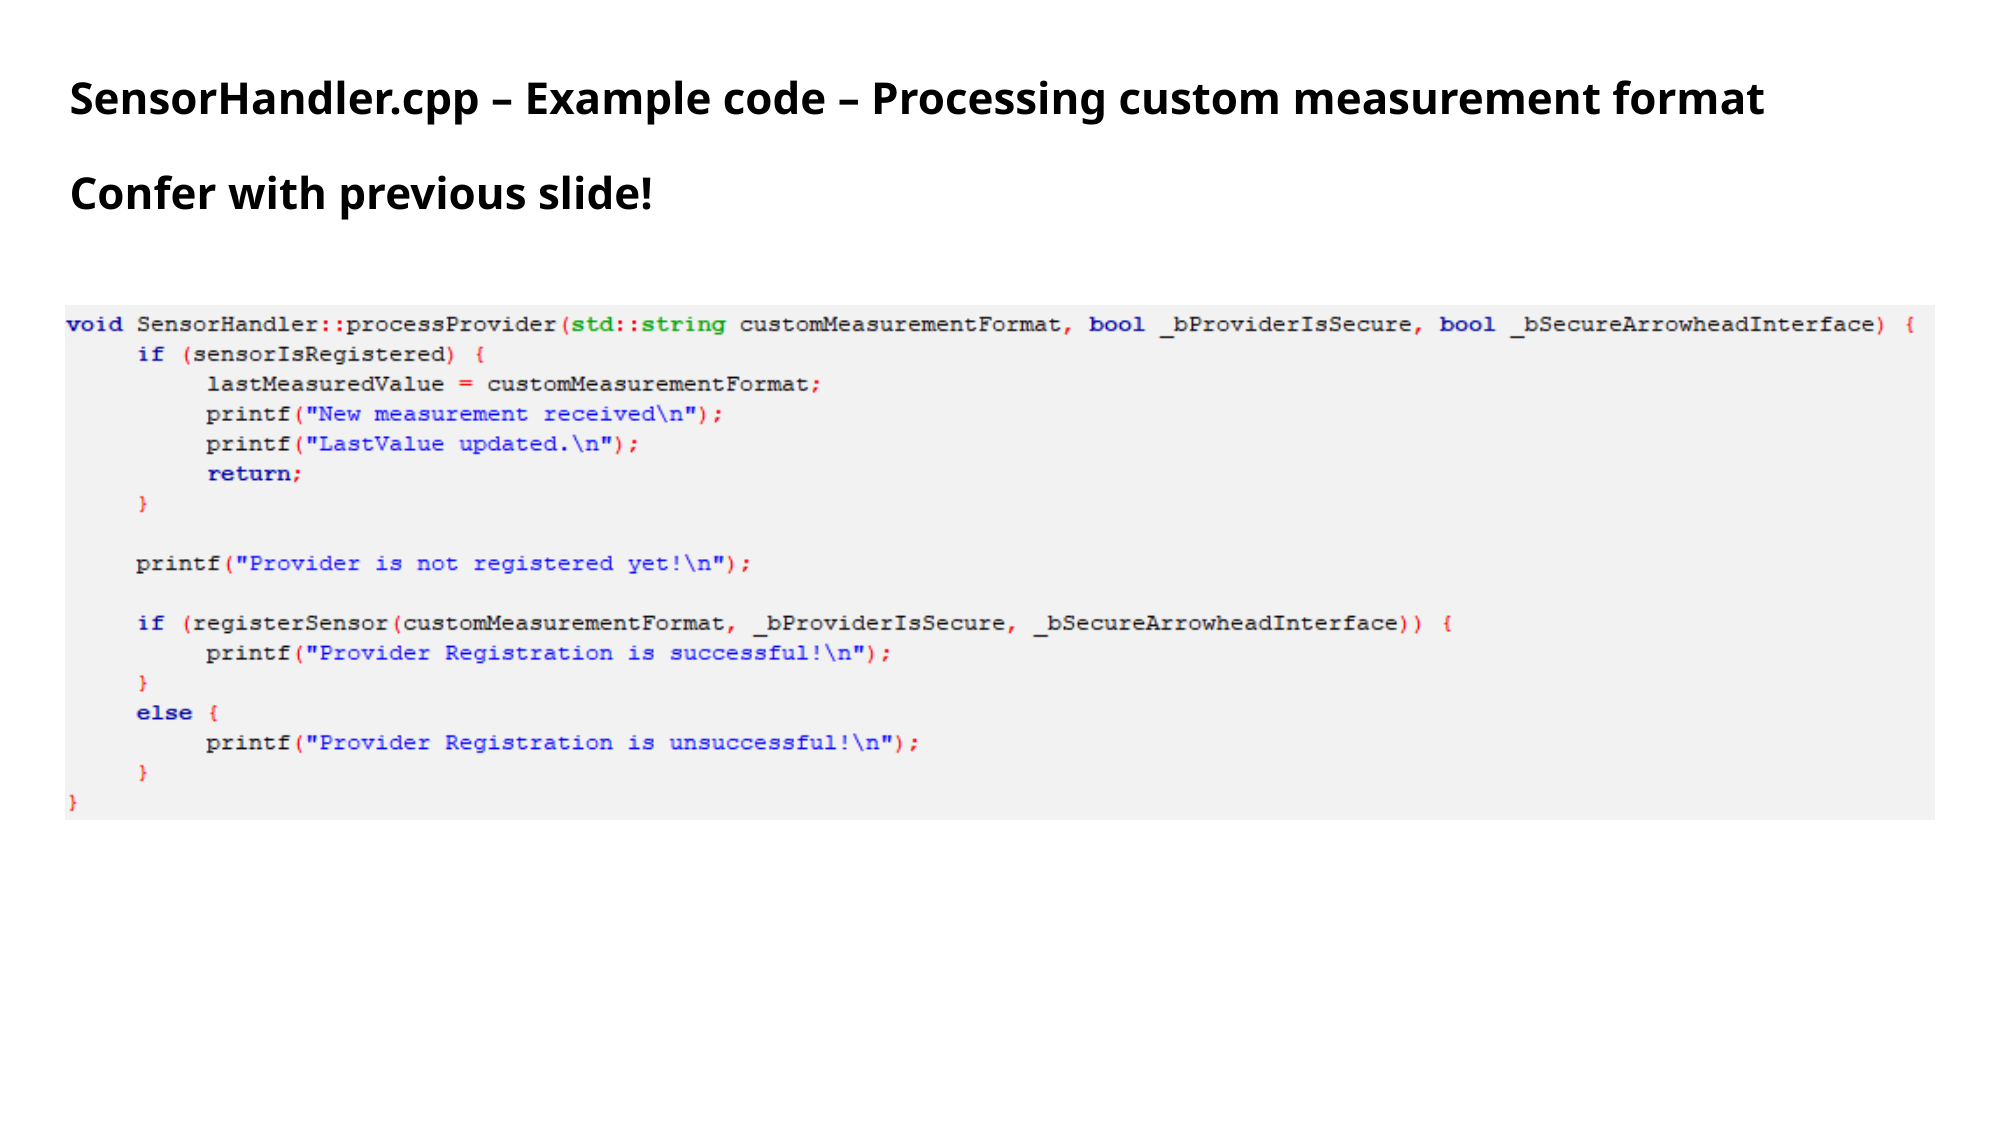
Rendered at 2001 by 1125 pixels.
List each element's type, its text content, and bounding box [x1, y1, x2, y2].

picture [65, 305, 1935, 820]
title SensorHandler.cpp – Example code – Processing custom measurement format Confer with previous slide! [54, 51, 1796, 245]
